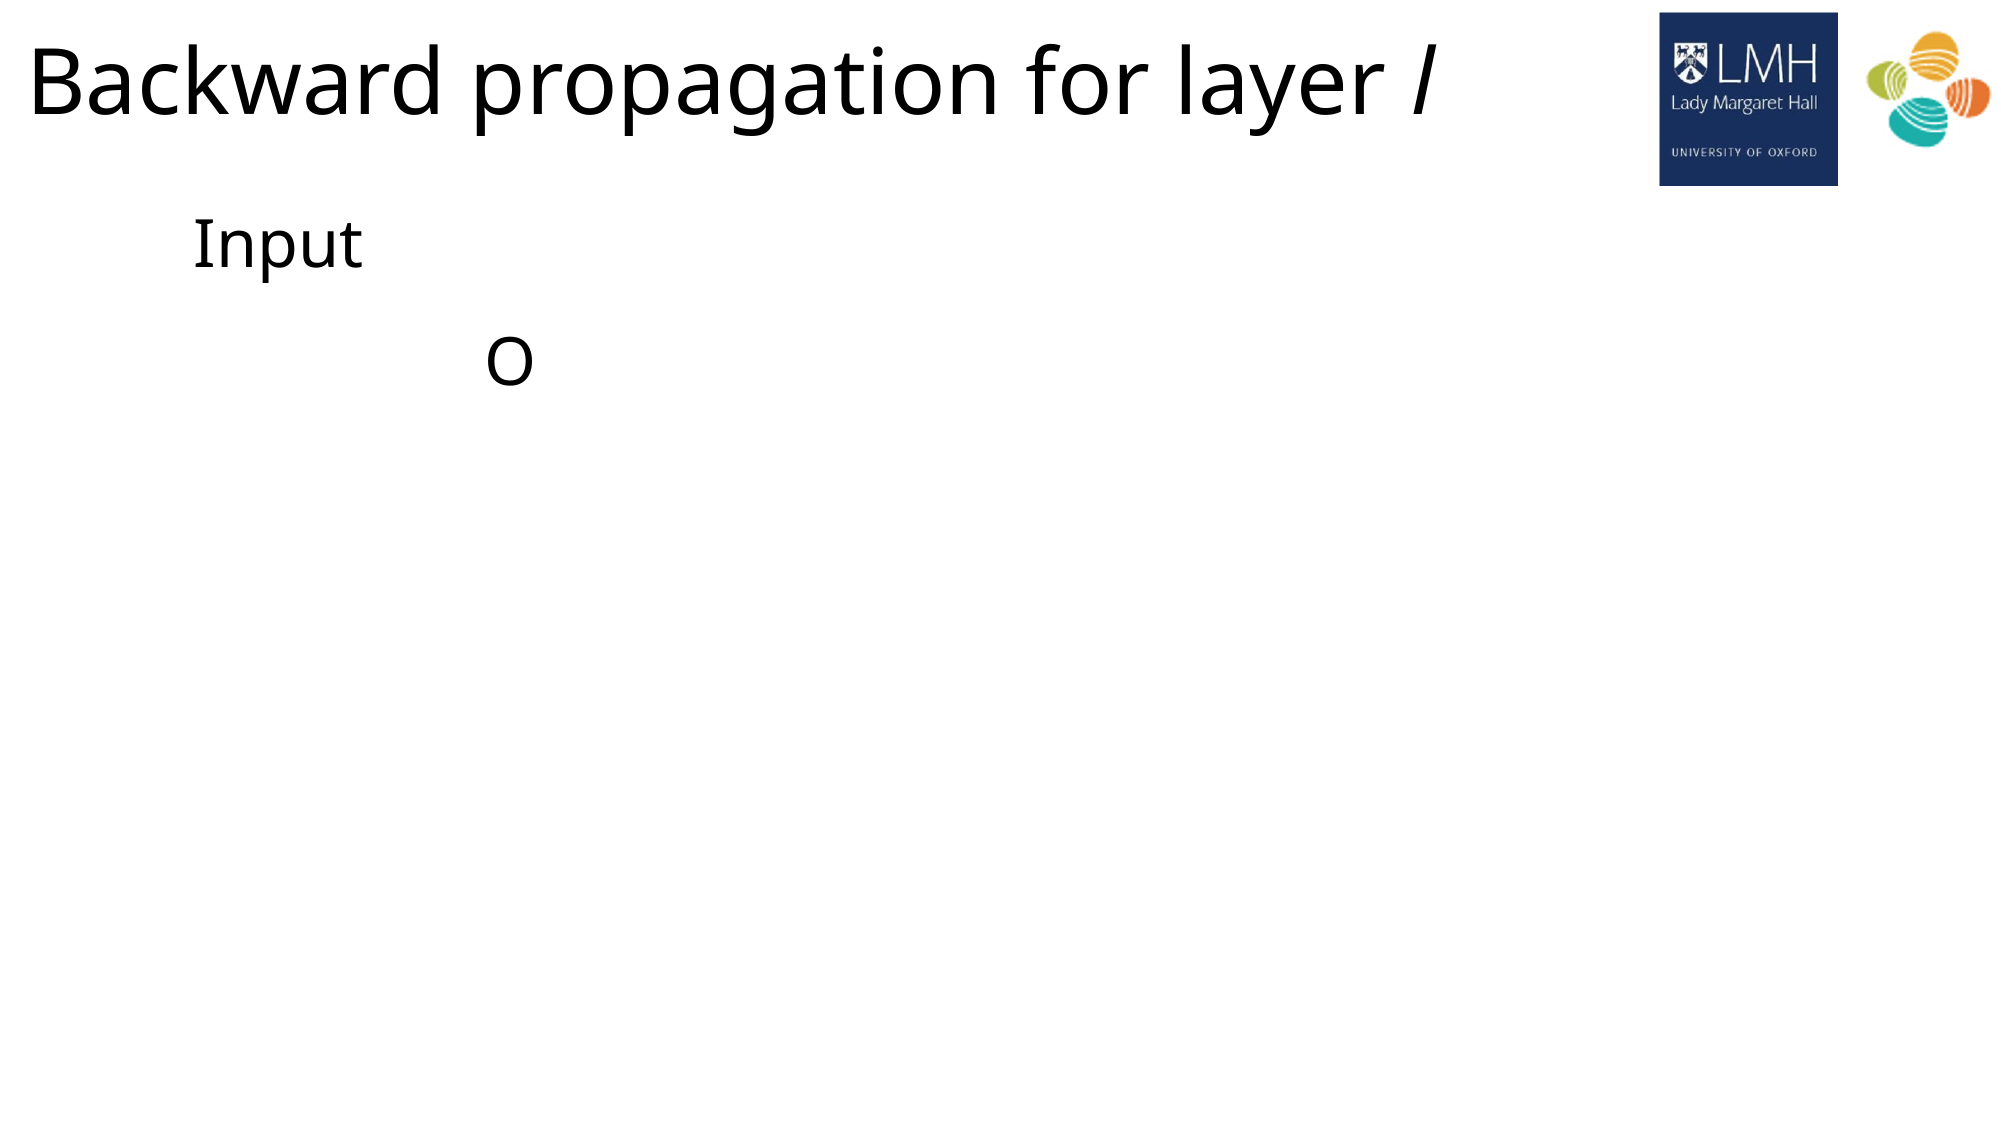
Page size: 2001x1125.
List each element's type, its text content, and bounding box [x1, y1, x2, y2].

title Backward propagation for layer l [11, 0, 1737, 194]
picture [1737, 5, 1995, 189]
